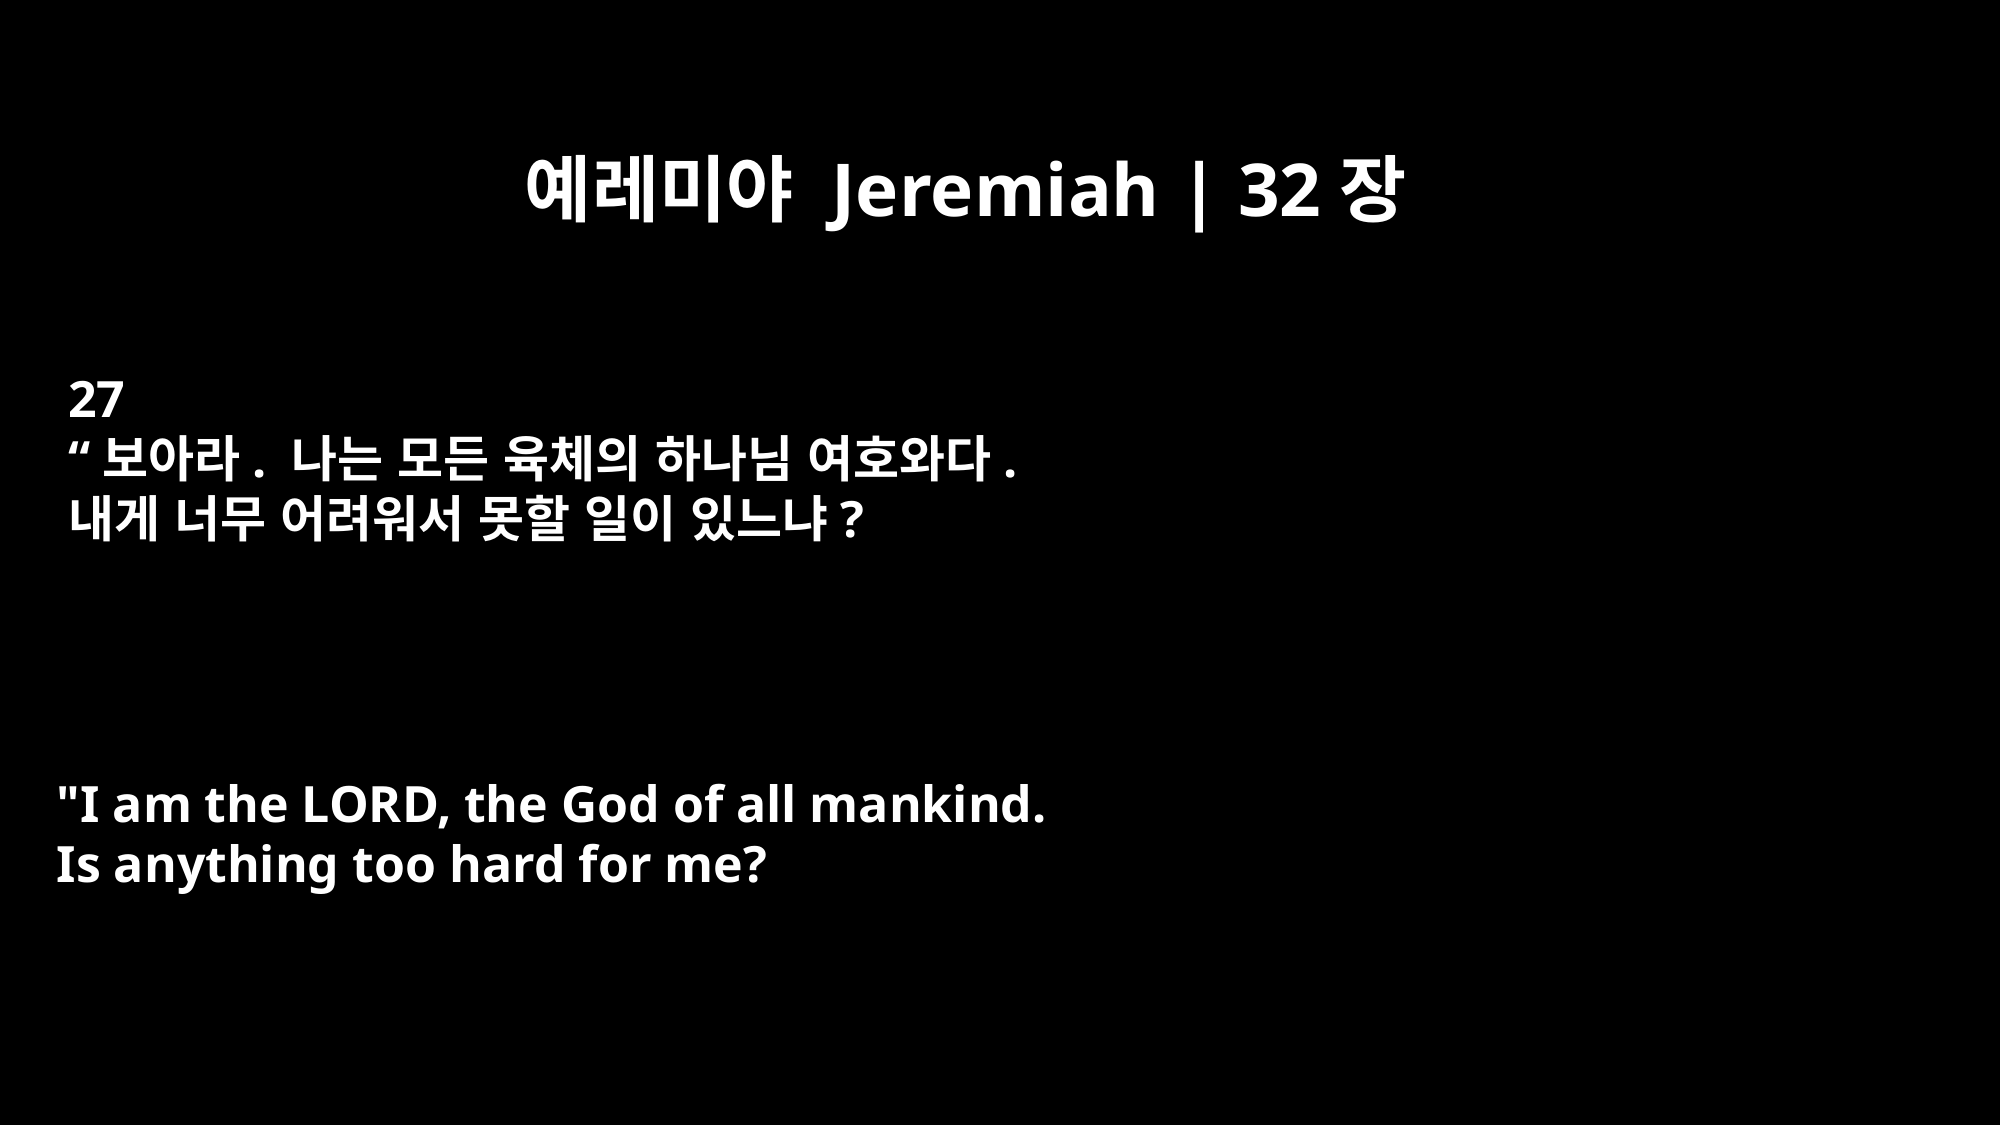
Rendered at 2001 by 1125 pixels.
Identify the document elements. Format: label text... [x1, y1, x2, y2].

text_box 27 “보아라. 나는 모든 육체의 하나님 여호와다. 내게 너무 어려워서 못할 일이 있느냐? [53, 359, 1033, 555]
text_box "I am the LORD, the God of all mankind. Is anything too hard for me? [42, 764, 1063, 900]
text_box 예레미야 Jeremiah | 32장 [510, 136, 1422, 239]
